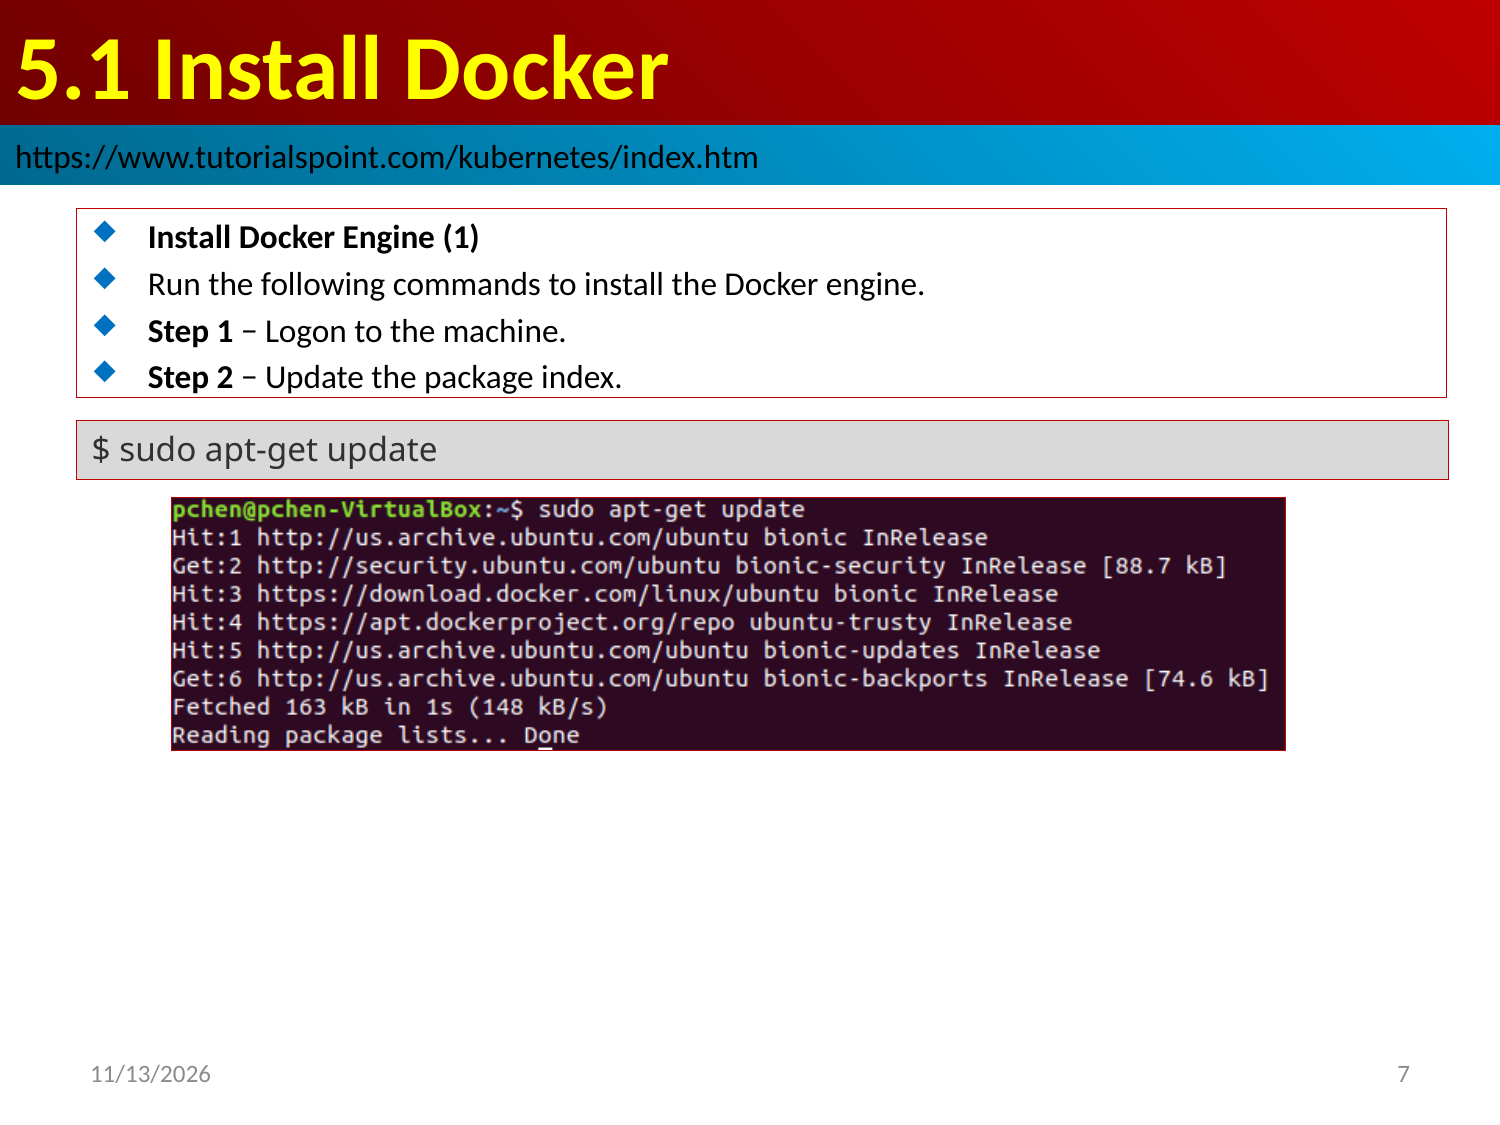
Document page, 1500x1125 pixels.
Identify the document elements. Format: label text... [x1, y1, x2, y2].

title 5.1 Install Docker [0, 0, 1500, 125]
picture [170, 497, 1286, 752]
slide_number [75, 1042, 425, 1103]
subtitle Install Docker Engine (1) Run the following commands to install the Docker engine. Step 1 − Logon to the machine. Step 2 − Update the package index. [76, 208, 1447, 398]
slide_number 7 [1074, 1042, 1425, 1103]
text_box https://www.tutorialspoint.com/kubernetes/index.htm [0, 125, 1500, 185]
text_box $ sudo apt-get update [76, 420, 1449, 480]
